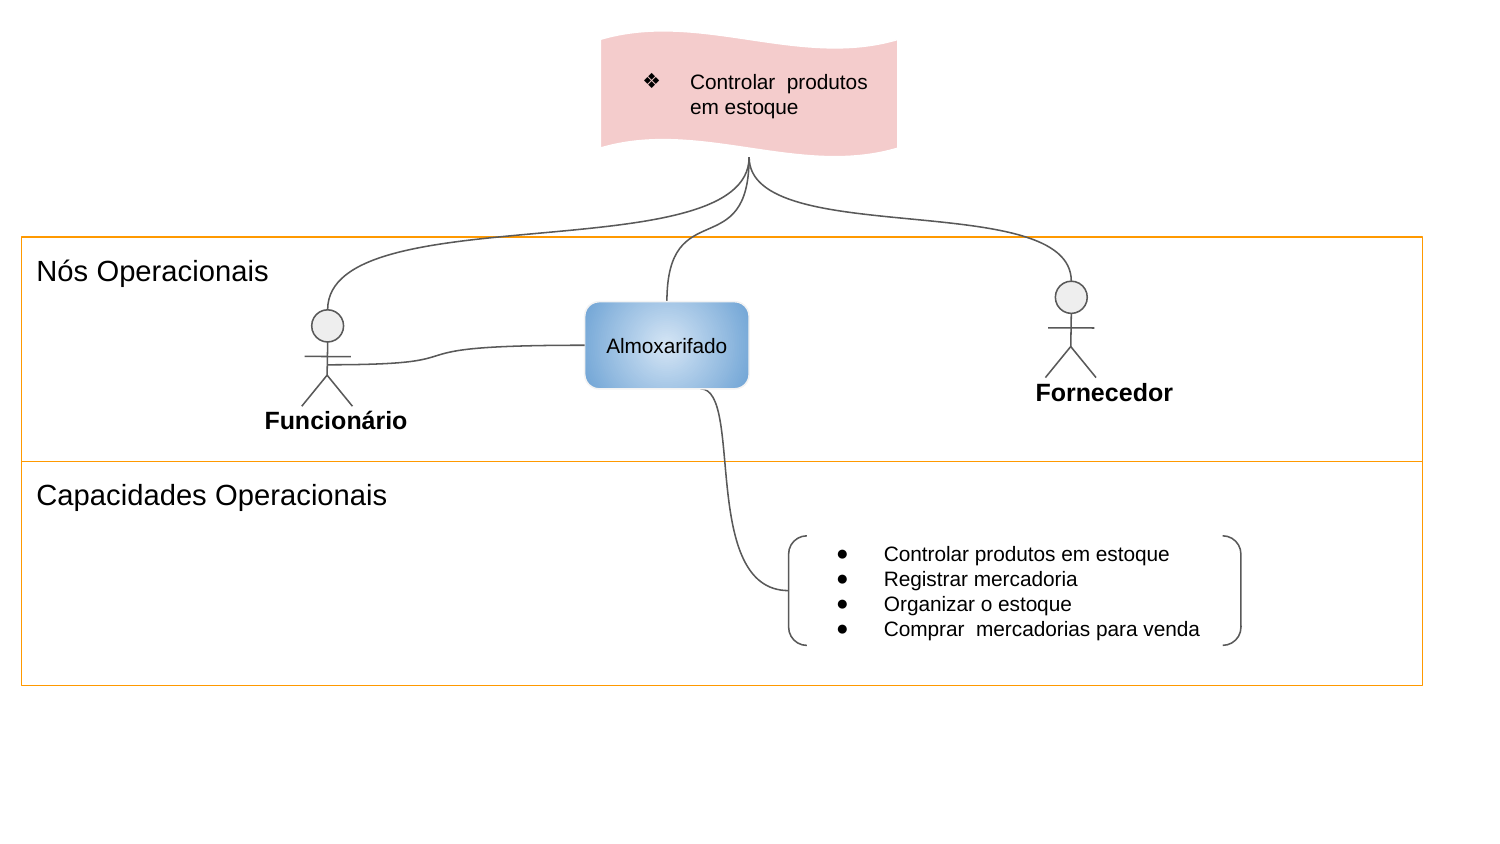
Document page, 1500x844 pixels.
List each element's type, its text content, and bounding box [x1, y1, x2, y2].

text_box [631, 183, 785, 267]
text_box Almoxarifado [624, 301, 750, 389]
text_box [243, 309, 430, 447]
text_box Controlar produtos em estoque Registrar mercadoria Organizar o estoque Comprar mercadorias para venda [788, 535, 1241, 646]
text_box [326, 344, 585, 365]
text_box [1003, 280, 1206, 418]
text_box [643, 445, 846, 534]
text_box Nós Operacionais [21, 237, 722, 461]
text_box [457, 18, 620, 441]
text_box Nós Operacionais [668, 237, 1423, 461]
text_box Capacidades Operacionais [21, 461, 1423, 686]
text_box Controlar produtos em estoque [624, 30, 898, 157]
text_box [843, 53, 977, 377]
